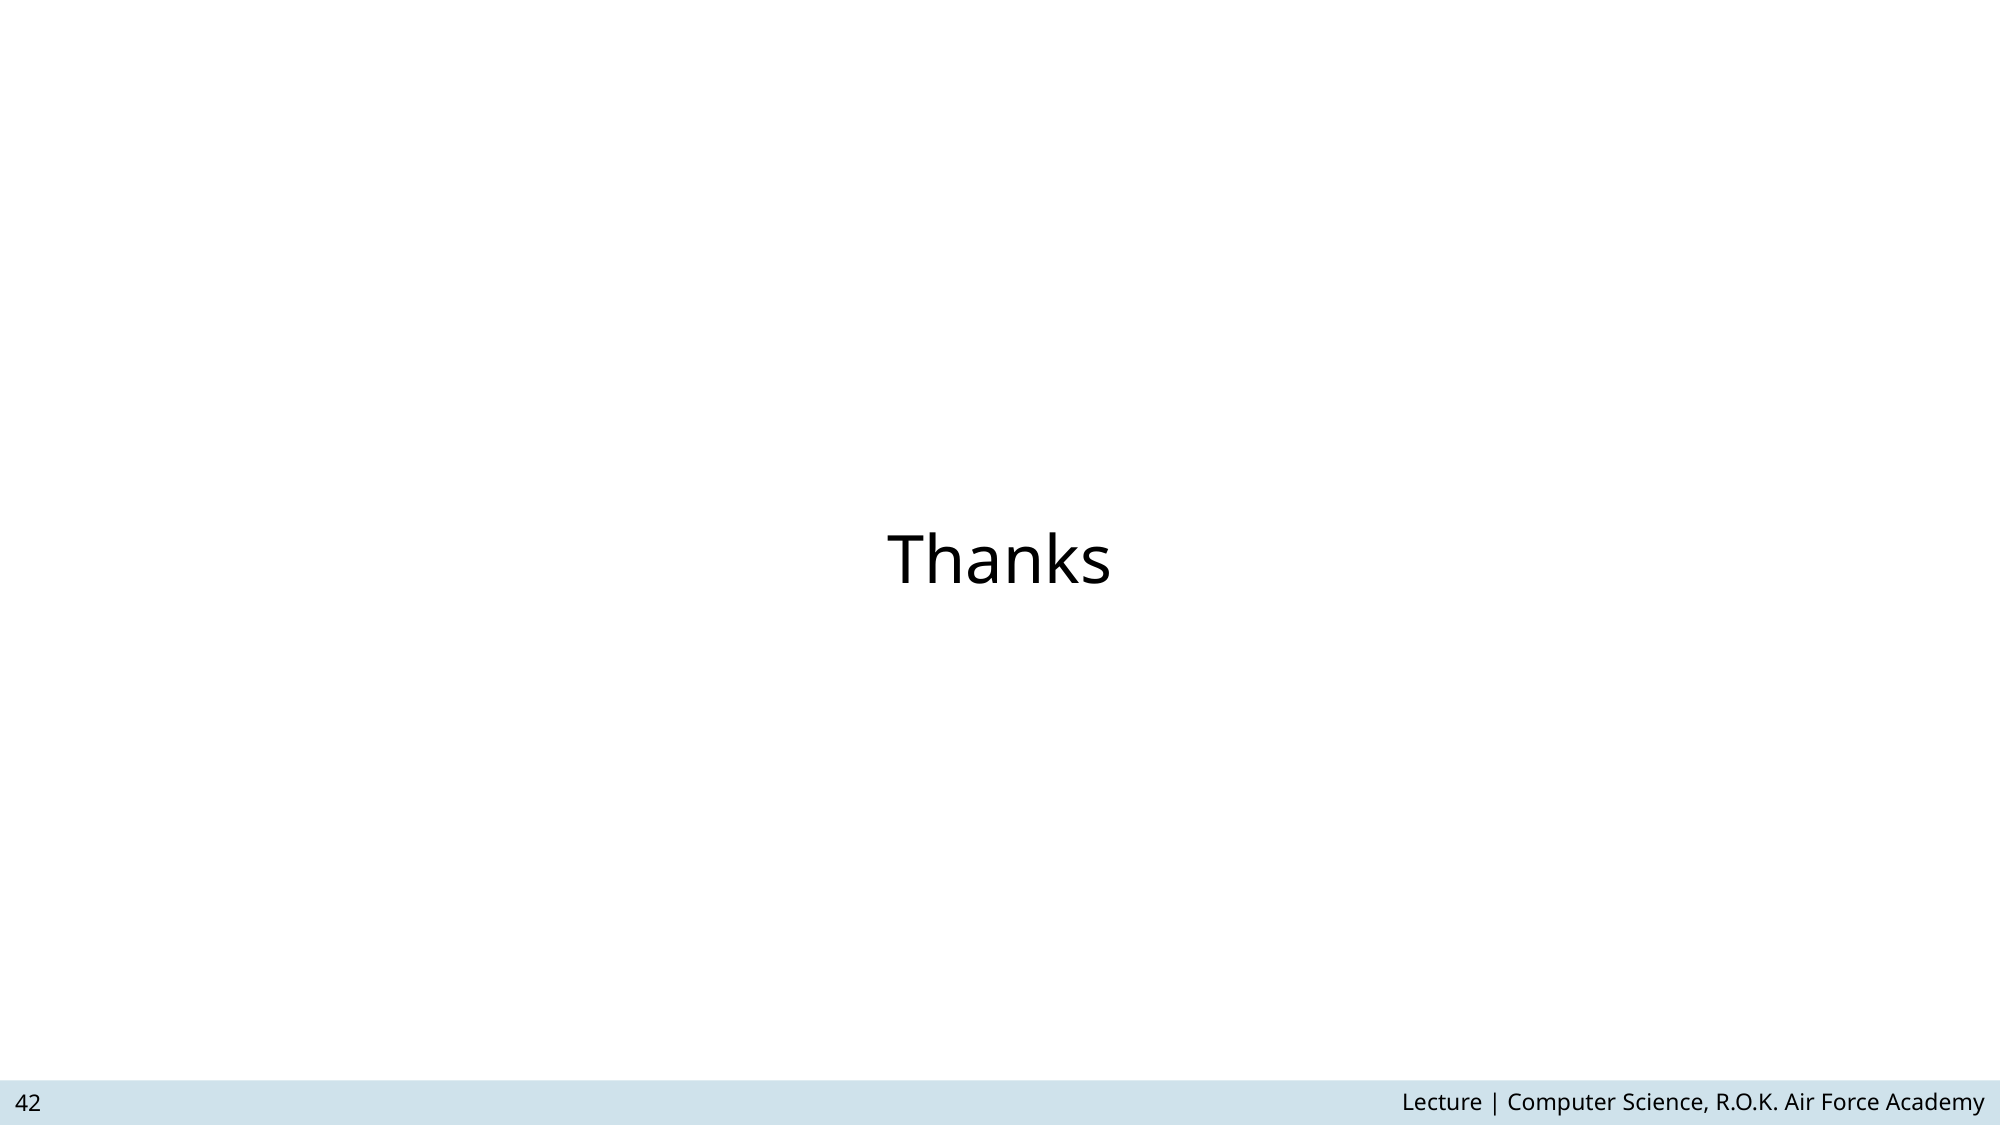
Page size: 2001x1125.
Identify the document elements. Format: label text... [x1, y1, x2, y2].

title Thanks [137, 328, 1863, 797]
slide_number 8 [0, 1086, 114, 1123]
